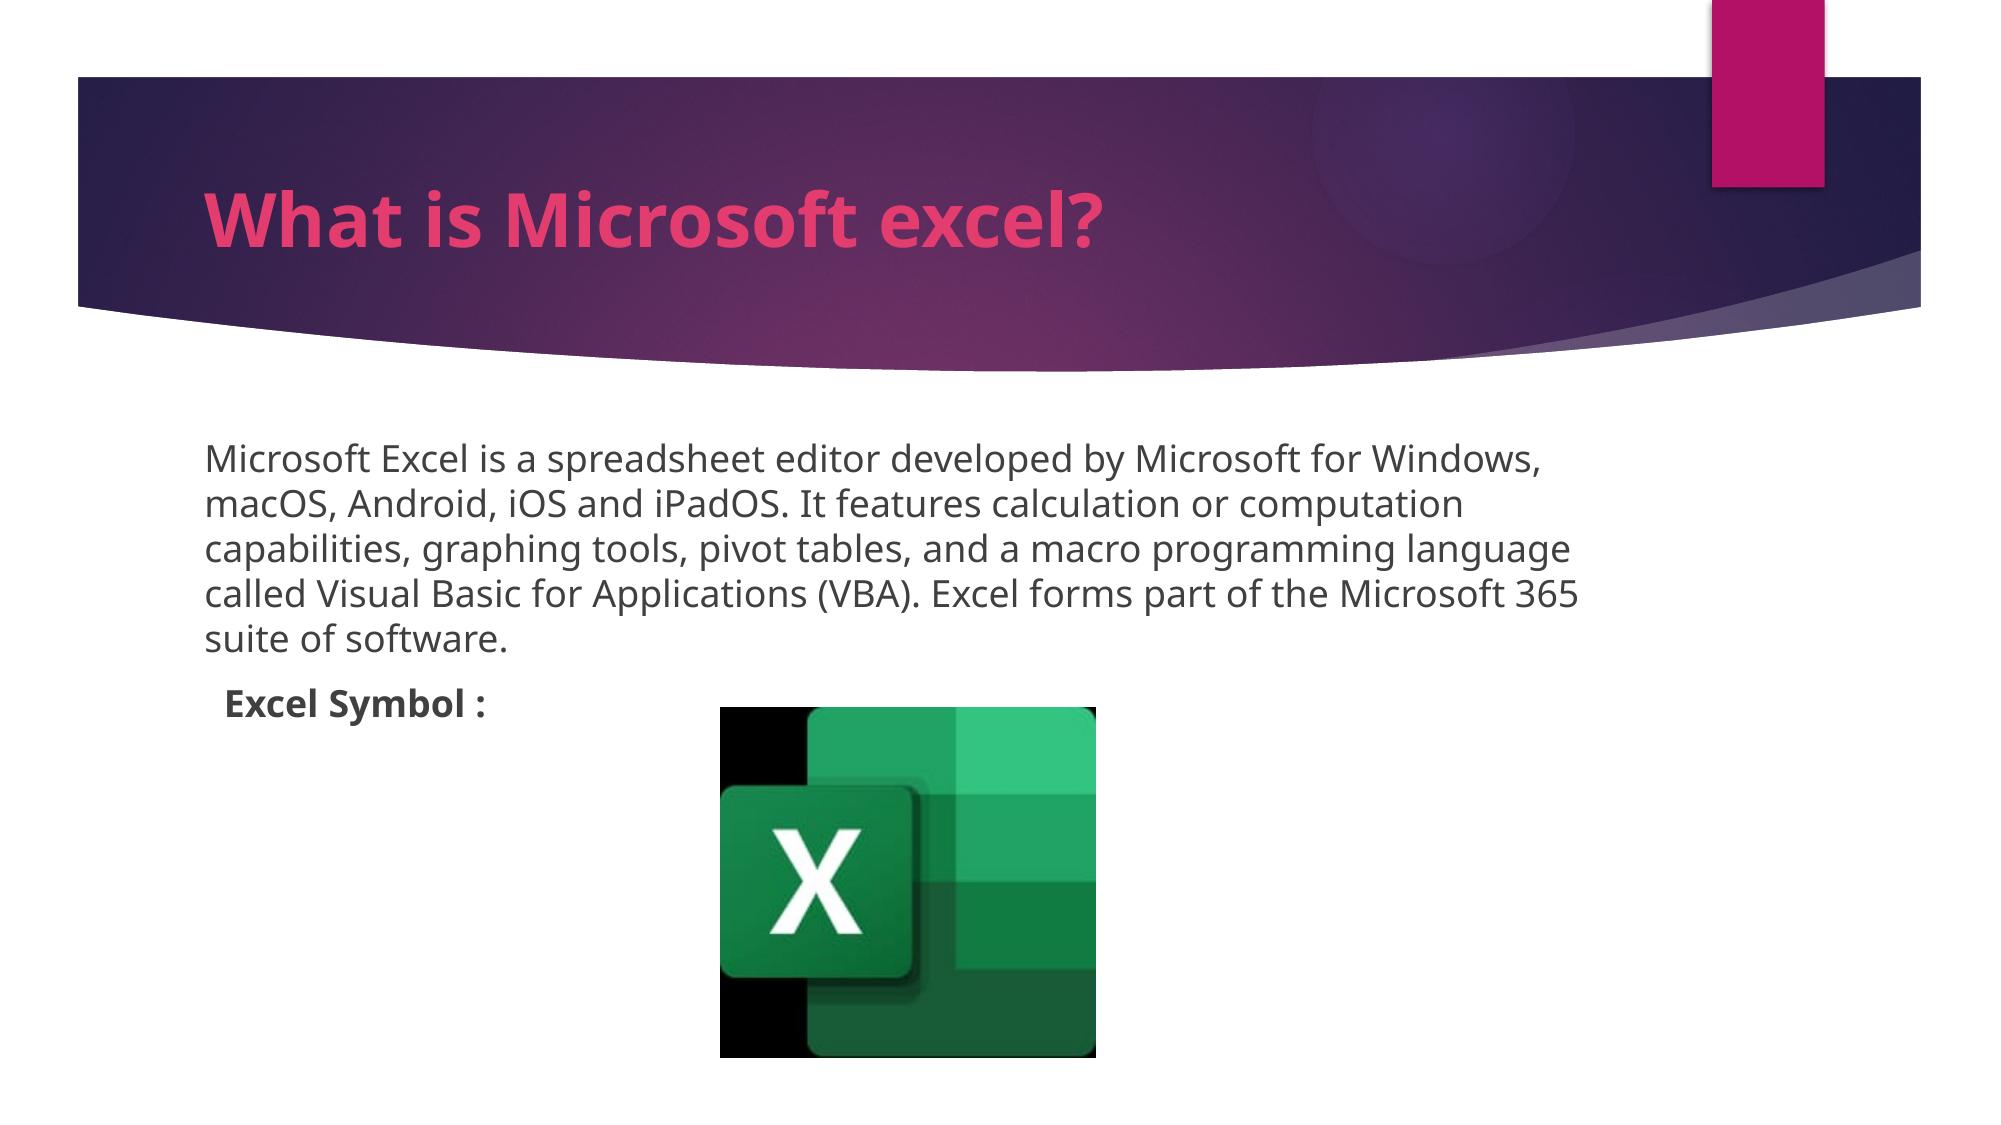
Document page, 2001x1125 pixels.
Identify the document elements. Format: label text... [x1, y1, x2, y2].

list Microsoft Excel is a spreadsheet editor developed by Microsoft for Windows, macOS, Android, iOS and iPadOS. It features calculation or computation capabilities, graphing tools, pivot tables, and a macro programming language called Visual Basic for Applications (VBA). Excel forms part of the Microsoft 365 suite of software. Excel Symbol : [189, 427, 1638, 988]
title What is Microsoft excel? [189, 159, 1627, 276]
picture [720, 707, 1096, 1058]
